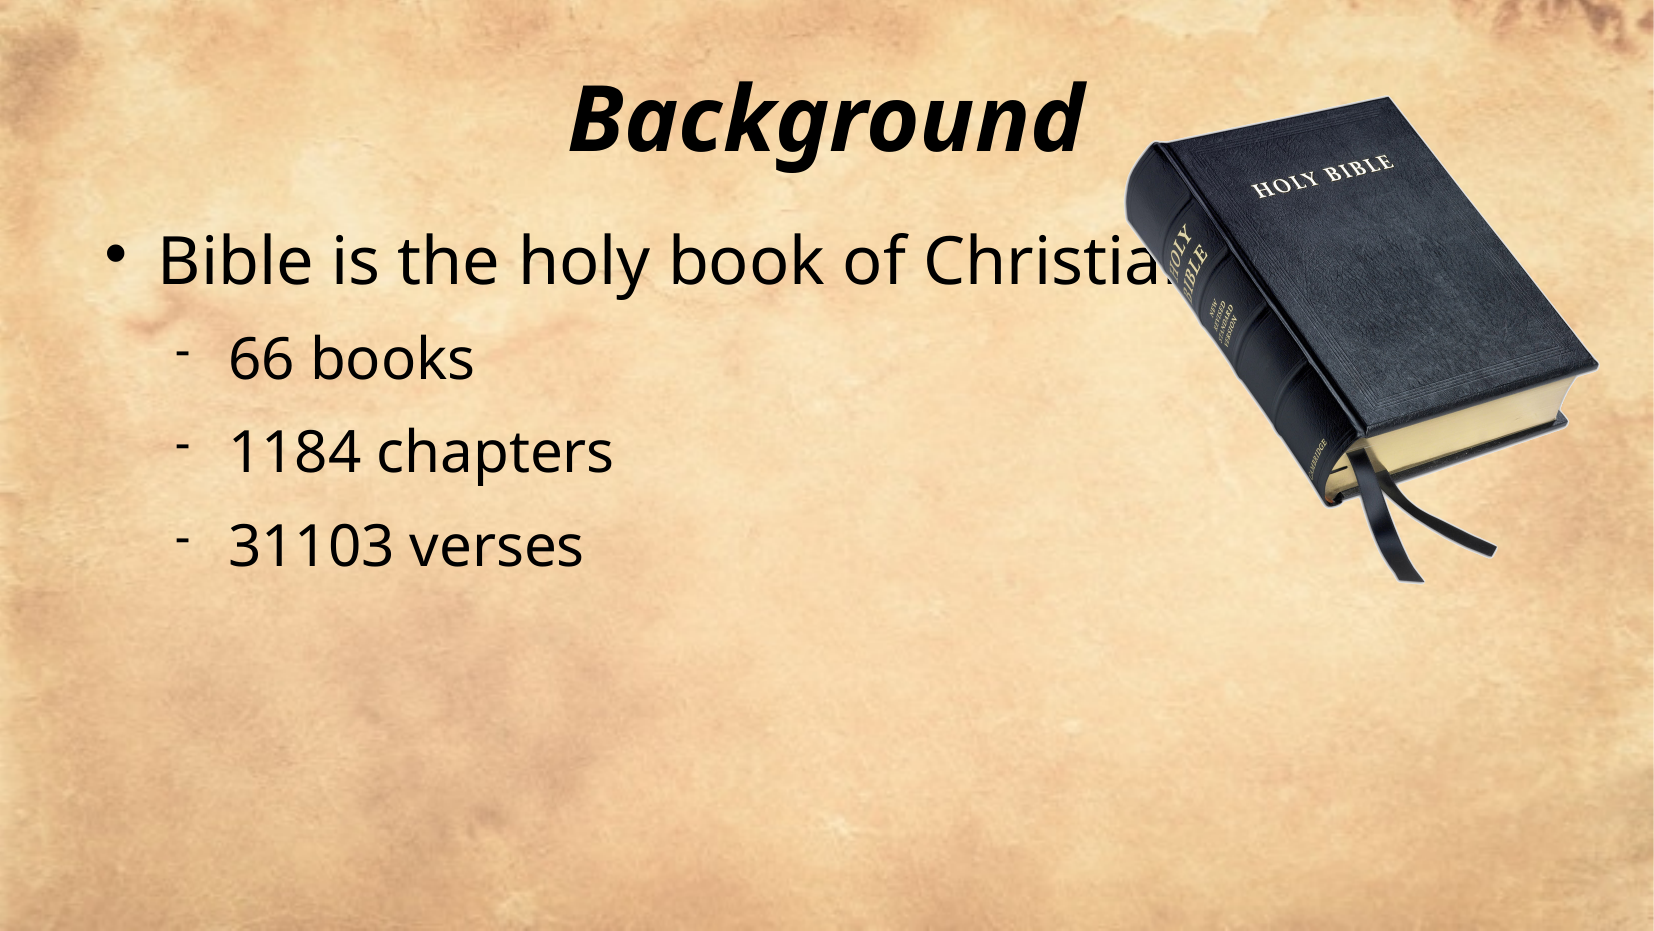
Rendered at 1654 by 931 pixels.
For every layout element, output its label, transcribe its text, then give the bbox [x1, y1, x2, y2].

text_box Bible is the holy book of Christianity 66 books 1184 chapters 31103 verses [86, 217, 1575, 757]
text_box Background [82, 37, 1571, 193]
picture [0, 0, 1654, 931]
